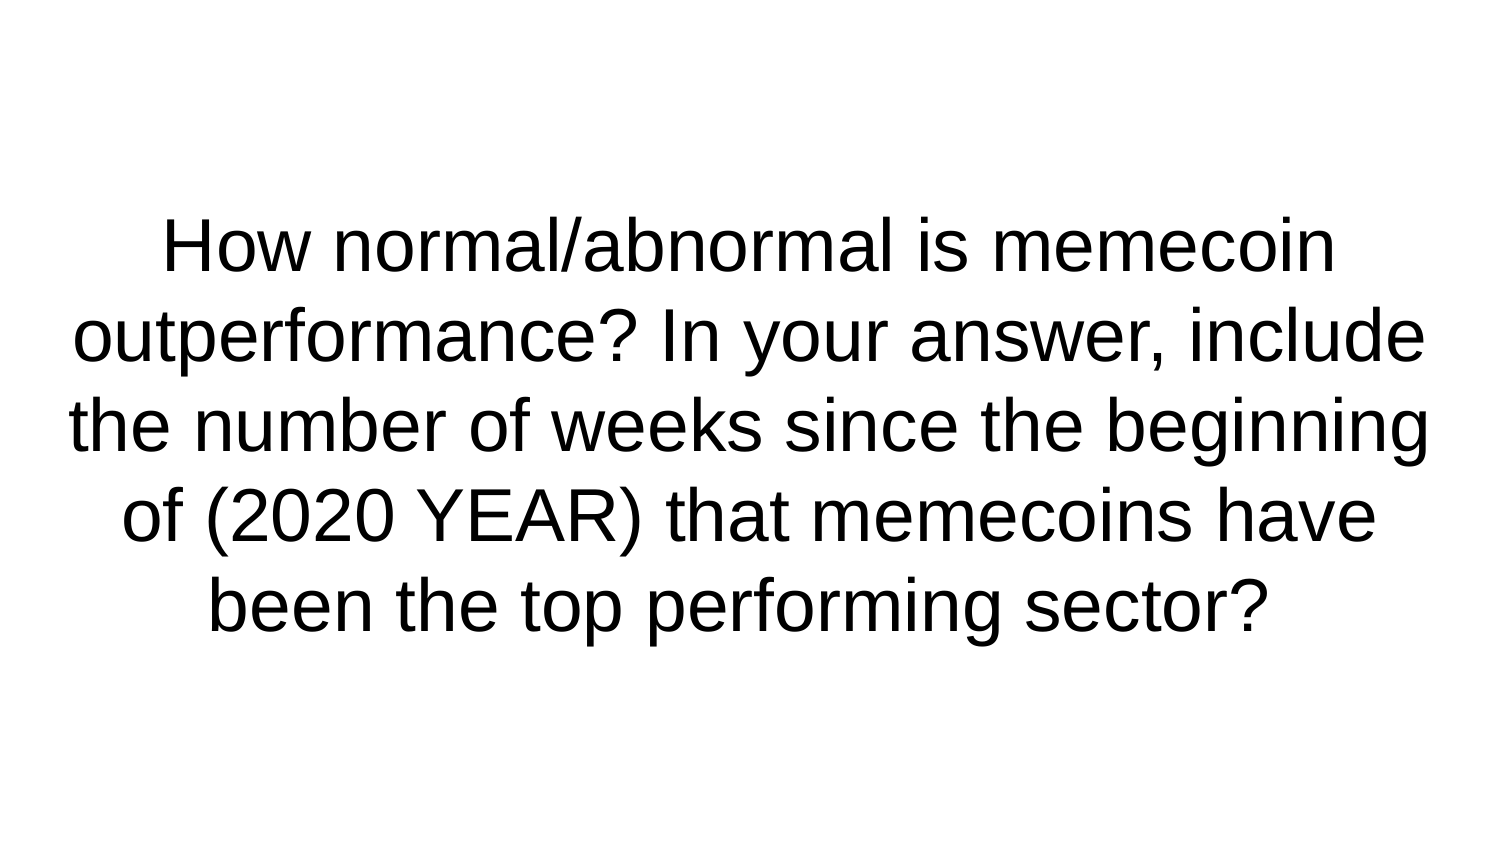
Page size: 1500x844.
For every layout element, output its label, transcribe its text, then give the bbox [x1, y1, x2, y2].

title How normal/abnormal is memecoin outperformance? In your answer, include the number of weeks since the beginning of (2020 YEAR) that memecoins have been the top performing sector? [51, 181, 1449, 662]
